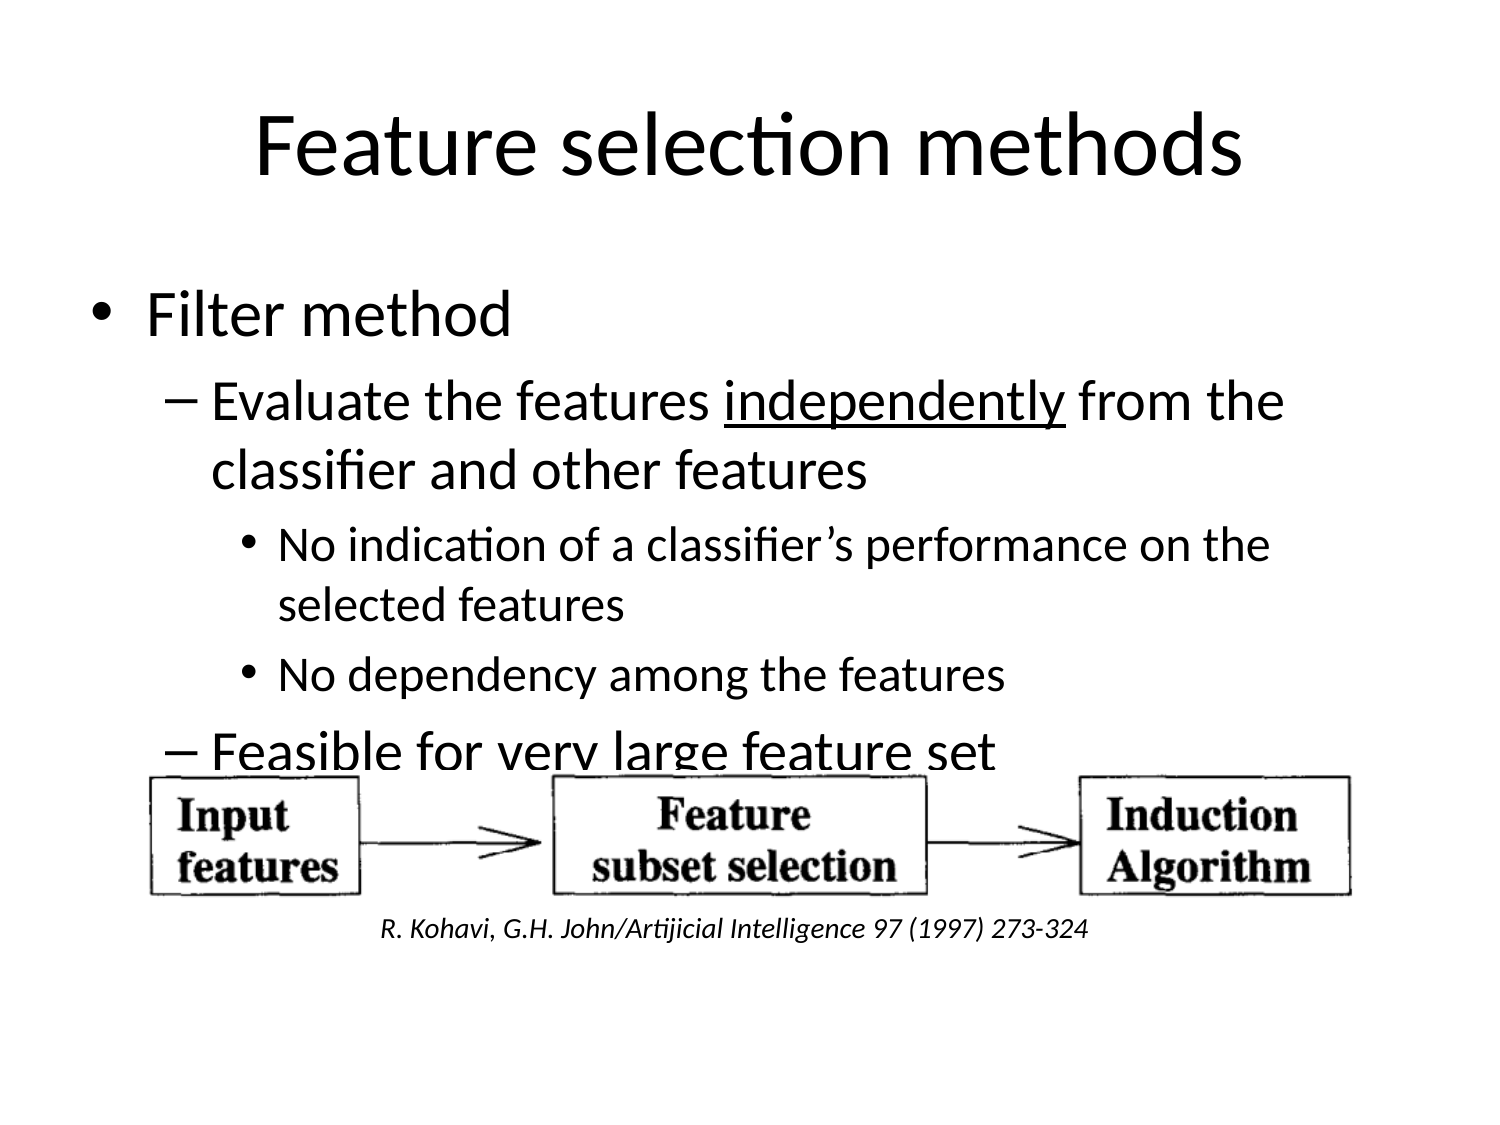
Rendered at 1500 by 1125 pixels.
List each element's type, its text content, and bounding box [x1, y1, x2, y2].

title Feature selection methods [75, 45, 1425, 233]
list Filter method Evaluate the features independently from the classifier and other features No indication of a classifier’s performance on the selected features No dependency among the features Feasible for very large feature set Usually used as a preprocessing step [75, 262, 1425, 1005]
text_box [141, 770, 1359, 954]
